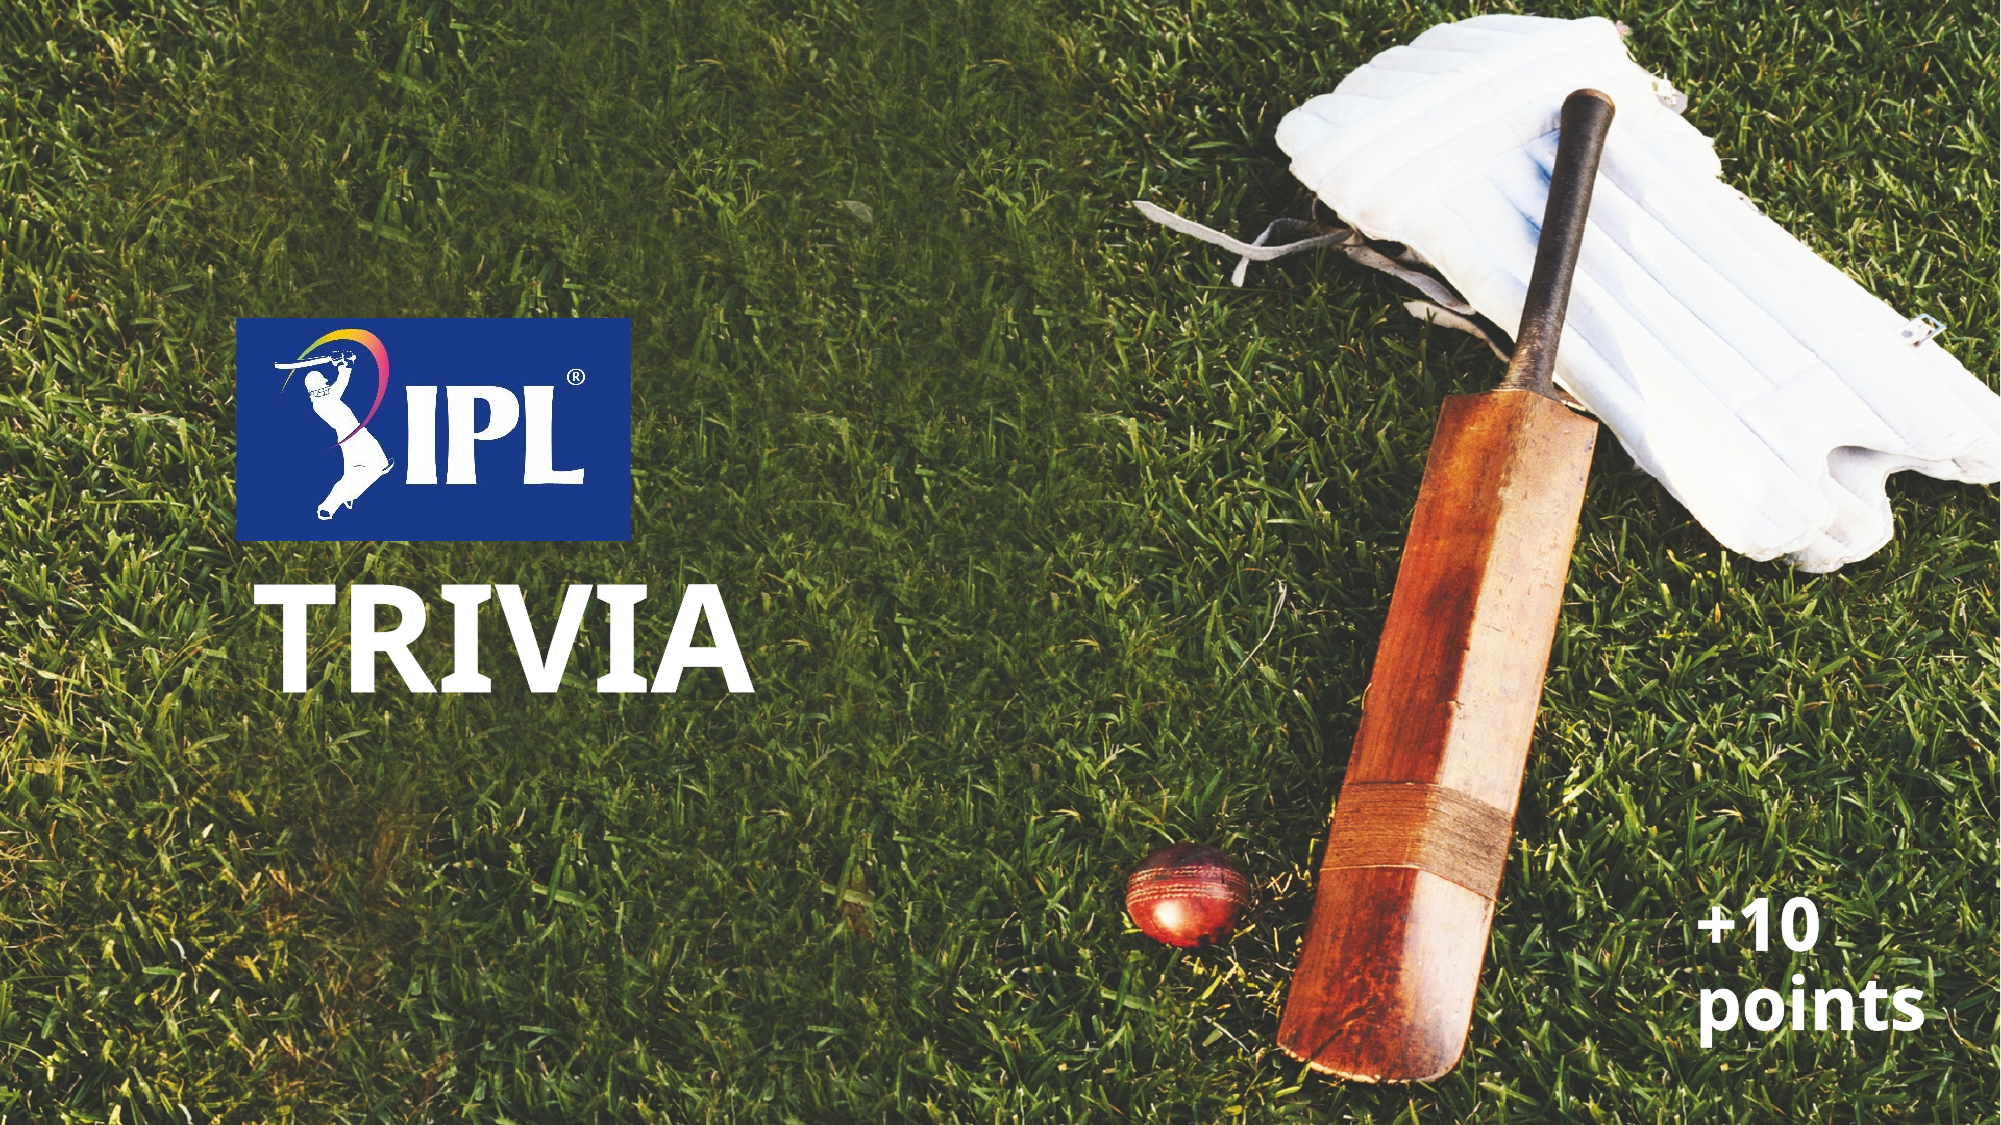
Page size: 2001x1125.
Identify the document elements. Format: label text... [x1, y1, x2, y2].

text_box +10 points [1680, 875, 1944, 1058]
picture [0, 0, 2001, 1125]
text_box IPL TRIVIA [236, 295, 964, 830]
